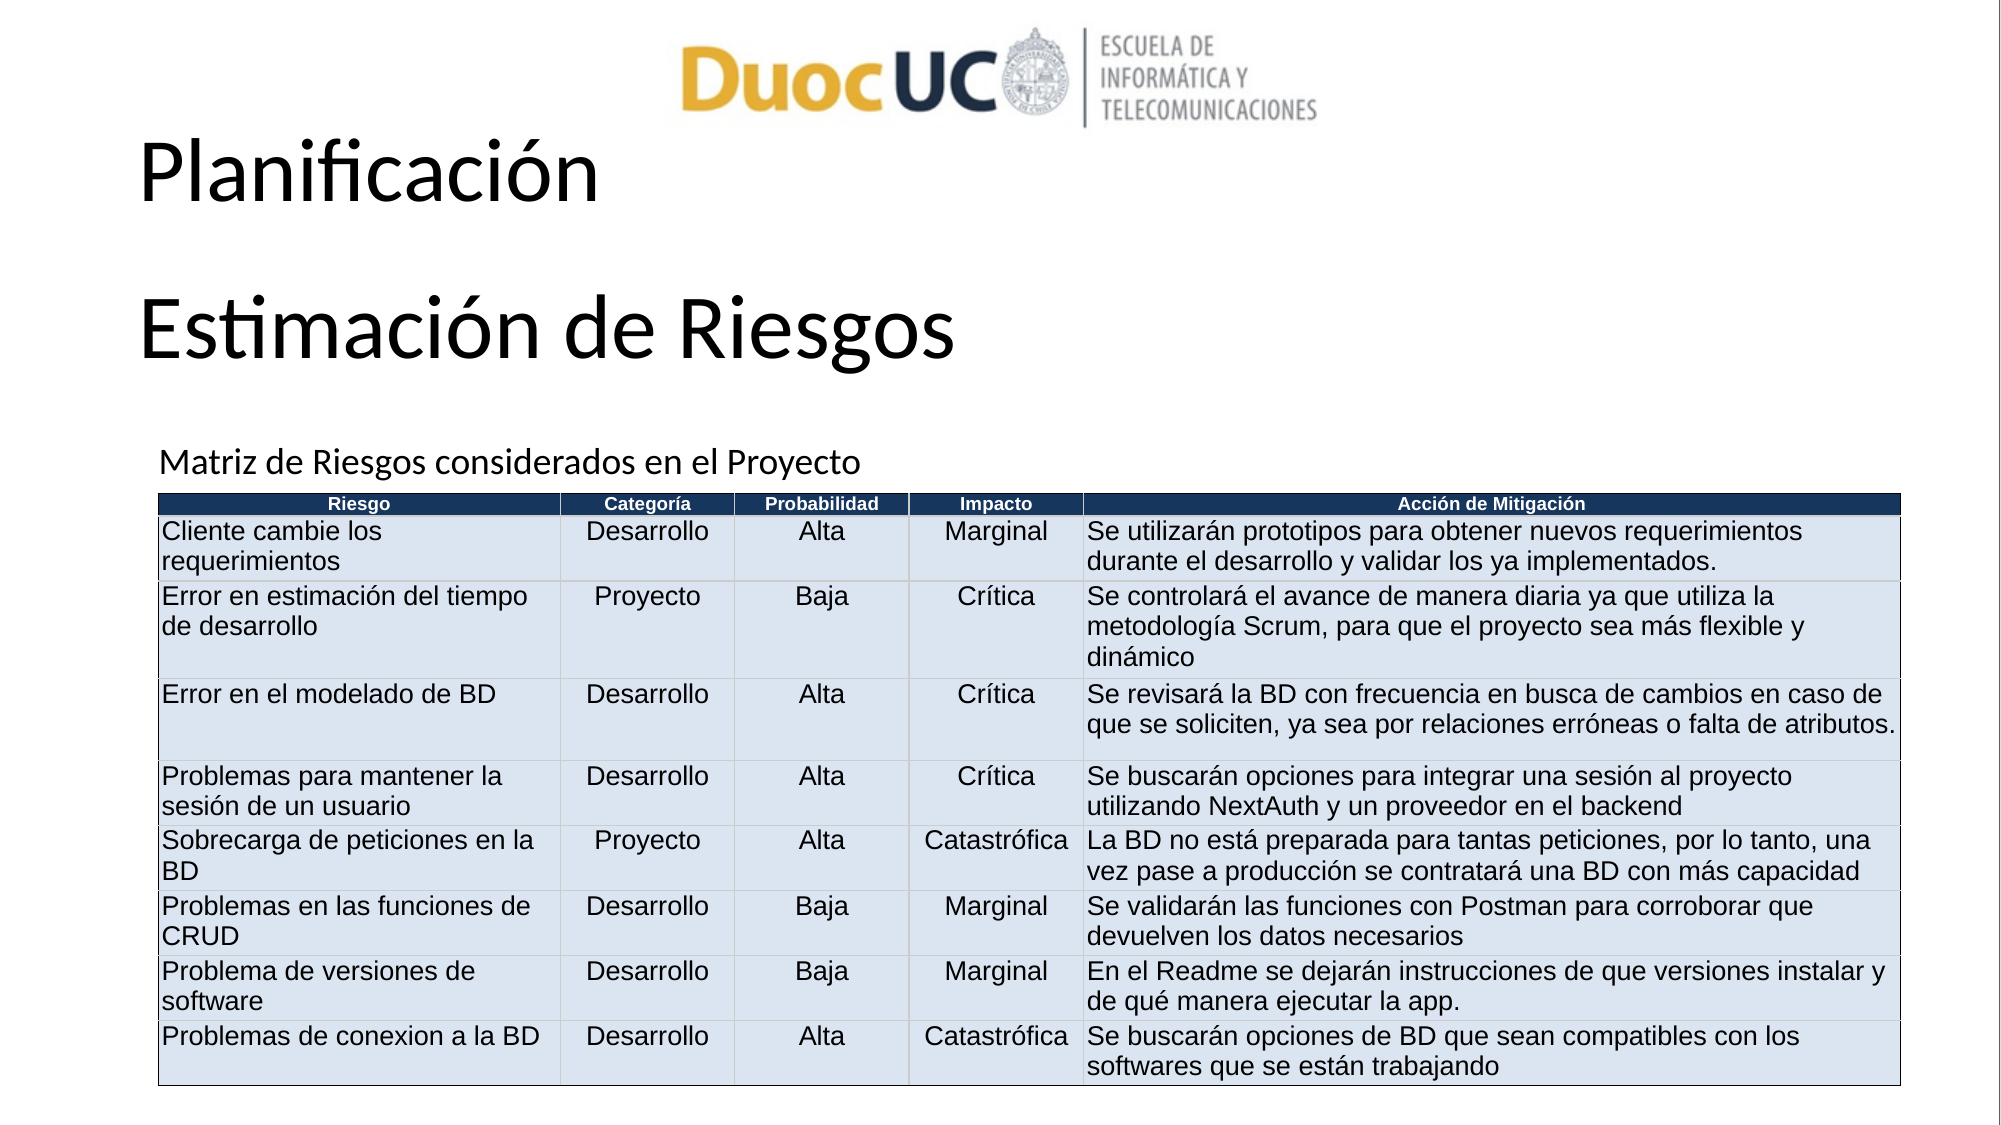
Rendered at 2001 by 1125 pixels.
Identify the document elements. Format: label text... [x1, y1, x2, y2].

table_cell Alta [735, 517, 908, 580]
table_cell Catastrófica [910, 1021, 1083, 1085]
table_cell Crítica [910, 679, 1083, 760]
table_cell Error en estimación del tiempo de desarrollo [159, 582, 560, 678]
table_cell Alta [735, 761, 908, 825]
table_cell Proyecto [561, 826, 734, 890]
table_header Impacto [910, 494, 1083, 515]
table_header Probabilidad [735, 494, 908, 515]
table_cell La BD no está preparada para tantas peticiones, por lo tanto, una vez pase a producción se contratará una BD con más capacidad [1084, 826, 1900, 890]
picture [0, 0, 2001, 1125]
table_cell Error en el modelado de BD [159, 679, 560, 760]
table_cell Alta [735, 826, 908, 890]
table_cell Baja [735, 956, 908, 1020]
table_header Categoría [561, 494, 734, 515]
table_cell Se utilizarán prototipos para obtener nuevos requerimientos durante el desarrollo y validar los ya implementados. [1084, 517, 1900, 580]
table_cell Alta [735, 1021, 908, 1085]
table_cell Problemas en las funciones de CRUD [159, 891, 560, 955]
table_cell Catastrófica [910, 826, 1083, 890]
table_cell Problema de versiones de software [159, 956, 560, 1020]
table_header Acción de Mitigación [1084, 494, 1900, 515]
table_cell Desarrollo [561, 891, 734, 955]
table_header Riesgo [159, 494, 560, 515]
table_cell Se buscarán opciones para integrar una sesión al proyecto utilizando NextAuth y un proveedor en el backend [1084, 761, 1900, 825]
table_cell Sobrecarga de peticiones en la BD [159, 826, 560, 890]
table_cell Desarrollo [561, 1021, 734, 1085]
table_cell Proyecto [561, 582, 734, 678]
table_cell Marginal [910, 517, 1083, 580]
table_cell Alta [735, 679, 908, 760]
table_cell Crítica [910, 761, 1083, 825]
table_cell Baja [735, 891, 908, 955]
table_cell Desarrollo [561, 956, 734, 1020]
table_cell Marginal [910, 891, 1083, 955]
text_box Matriz de Riesgos considerados en el Proyecto [143, 429, 1177, 490]
title Estimación de Riesgos [123, 258, 1849, 400]
table_cell Se buscarán opciones de BD que sean compatibles con los softwares que se están trabajando [1084, 1021, 1900, 1085]
table_cell Problemas de conexion a la BD [159, 1021, 560, 1085]
table_cell Se controlará el avance de manera diaria ya que utiliza la metodología Scrum, para que el proyecto sea más flexible y dinámico [1084, 582, 1900, 678]
table_cell Desarrollo [561, 517, 734, 580]
table_cell En el Readme se dejarán instrucciones de que versiones instalar y de qué manera ejecutar la app. [1084, 956, 1900, 1020]
table_cell Se validarán las funciones con Postman para corroborar que devuelven los datos necesarios [1084, 891, 1900, 955]
table_cell Crítica [910, 582, 1083, 678]
table_cell Baja [735, 582, 908, 678]
table_cell Desarrollo [561, 761, 734, 825]
table_cell Desarrollo [561, 679, 734, 760]
table_cell Se revisará la BD con frecuencia en busca de cambios en caso de que se soliciten, ya sea por relaciones erróneas o falta de atributos. [1084, 679, 1900, 760]
table_cell Cliente cambie los requerimientos [159, 517, 560, 580]
table_cell Problemas para mantener la sesión de un usuario [159, 761, 560, 825]
table_cell Marginal [910, 956, 1083, 1020]
text_box Planificación [123, 115, 1849, 229]
